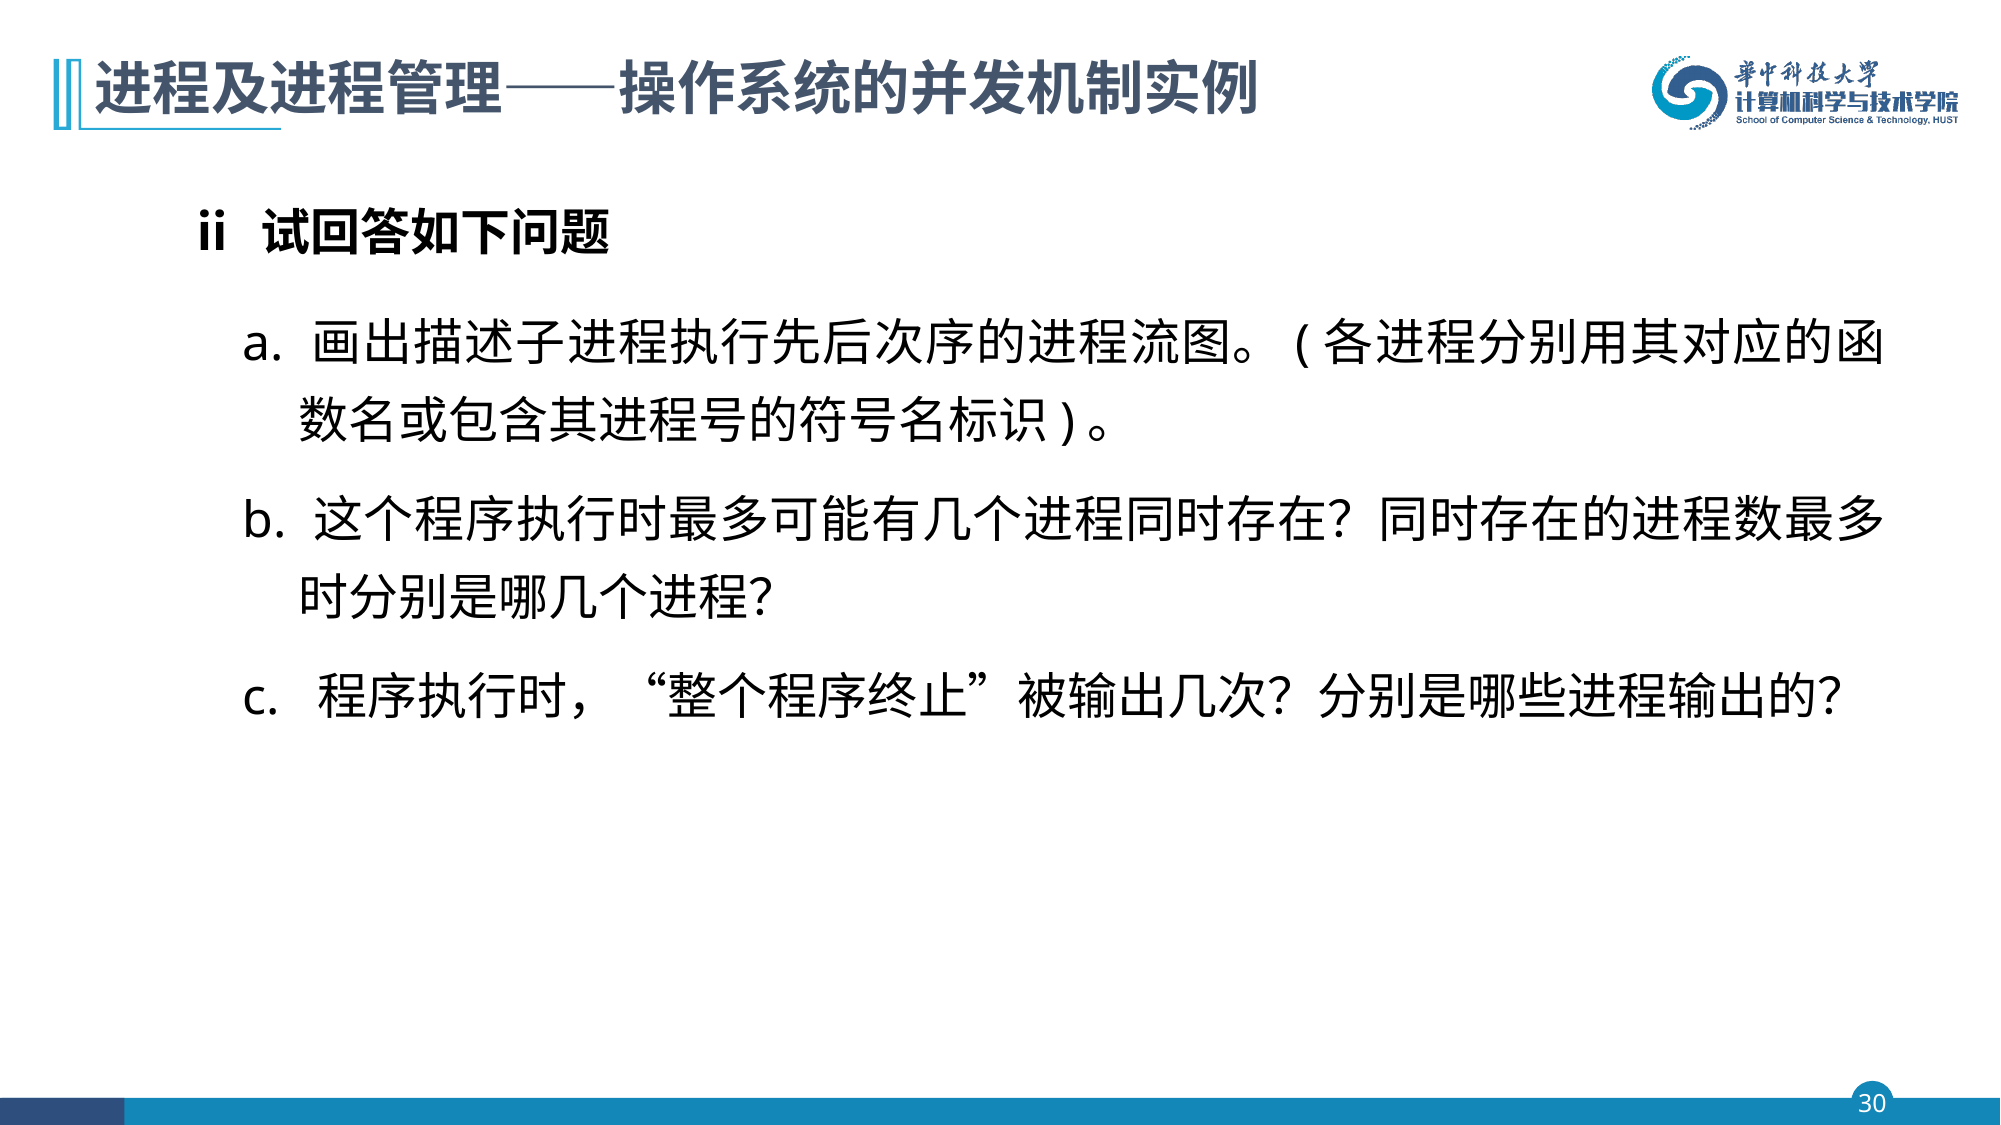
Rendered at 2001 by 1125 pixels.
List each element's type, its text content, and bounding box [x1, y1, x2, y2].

text_box ⅱ 试回答如下问题 [172, 175, 1020, 268]
picture [1653, 56, 1678, 79]
text_box a. 画出描述子进程执行先后次序的进程流图。(各进程分别用其对应的函数名或包含其进程号的符号名标识)。 b. 这个程序执行时最多可能有几个进程同时存在？同时存在的进程数最多时分别是哪几个进程？ c. 程序执行时，“整个程序终止”被输出几次？分别是哪些进程输出的？ [227, 285, 1900, 858]
picture [1653, 56, 1958, 130]
title 进程及进程管理——操作系统的并发机制实例 [80, 51, 1653, 137]
